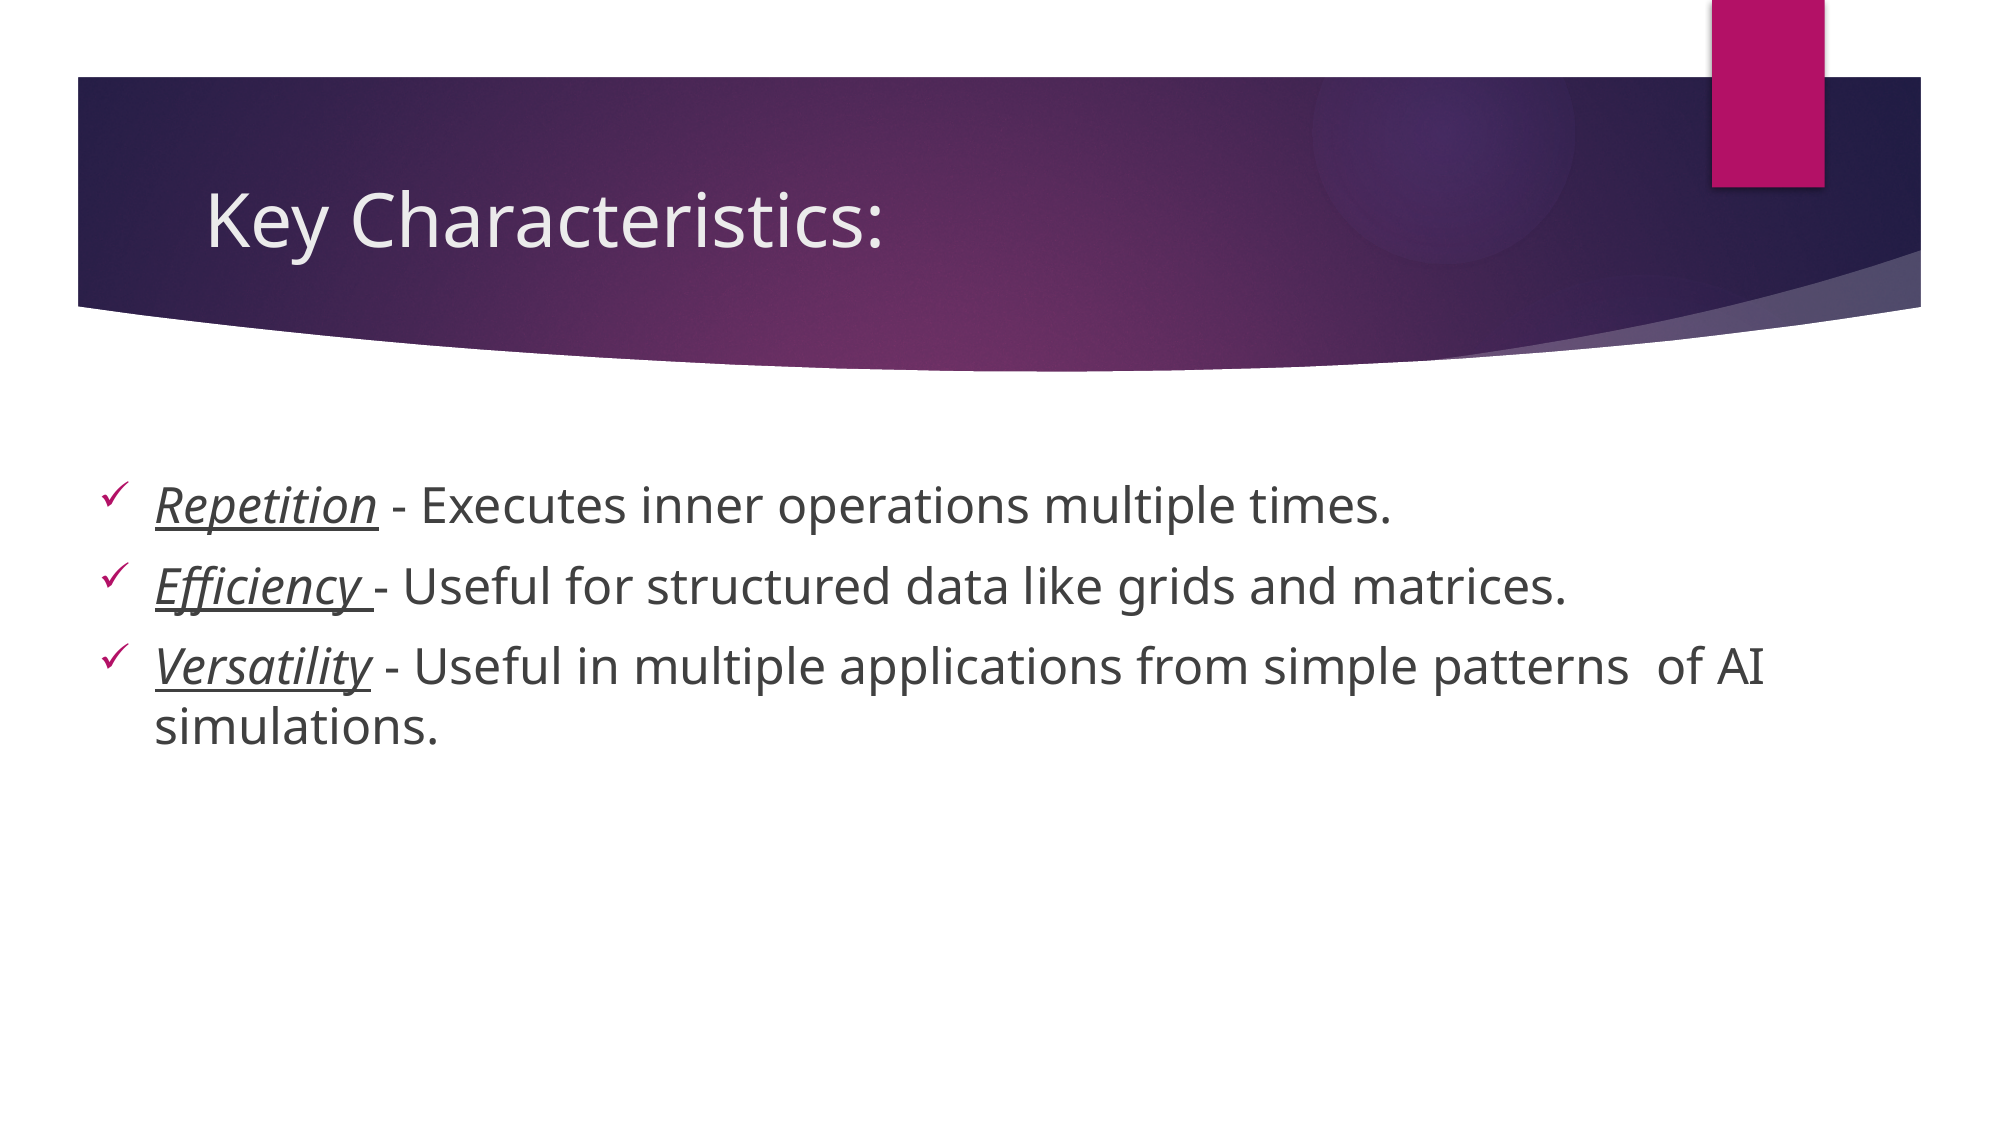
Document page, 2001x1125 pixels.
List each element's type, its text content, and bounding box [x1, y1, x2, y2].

title Key Characteristics: [189, 159, 1627, 276]
list Repetition - Executes inner operations multiple times. Efficiency - Useful for structured data like grids and matrices. Versatility - Useful in multiple applications from simple patterns of AI simulations. [83, 465, 1926, 894]
